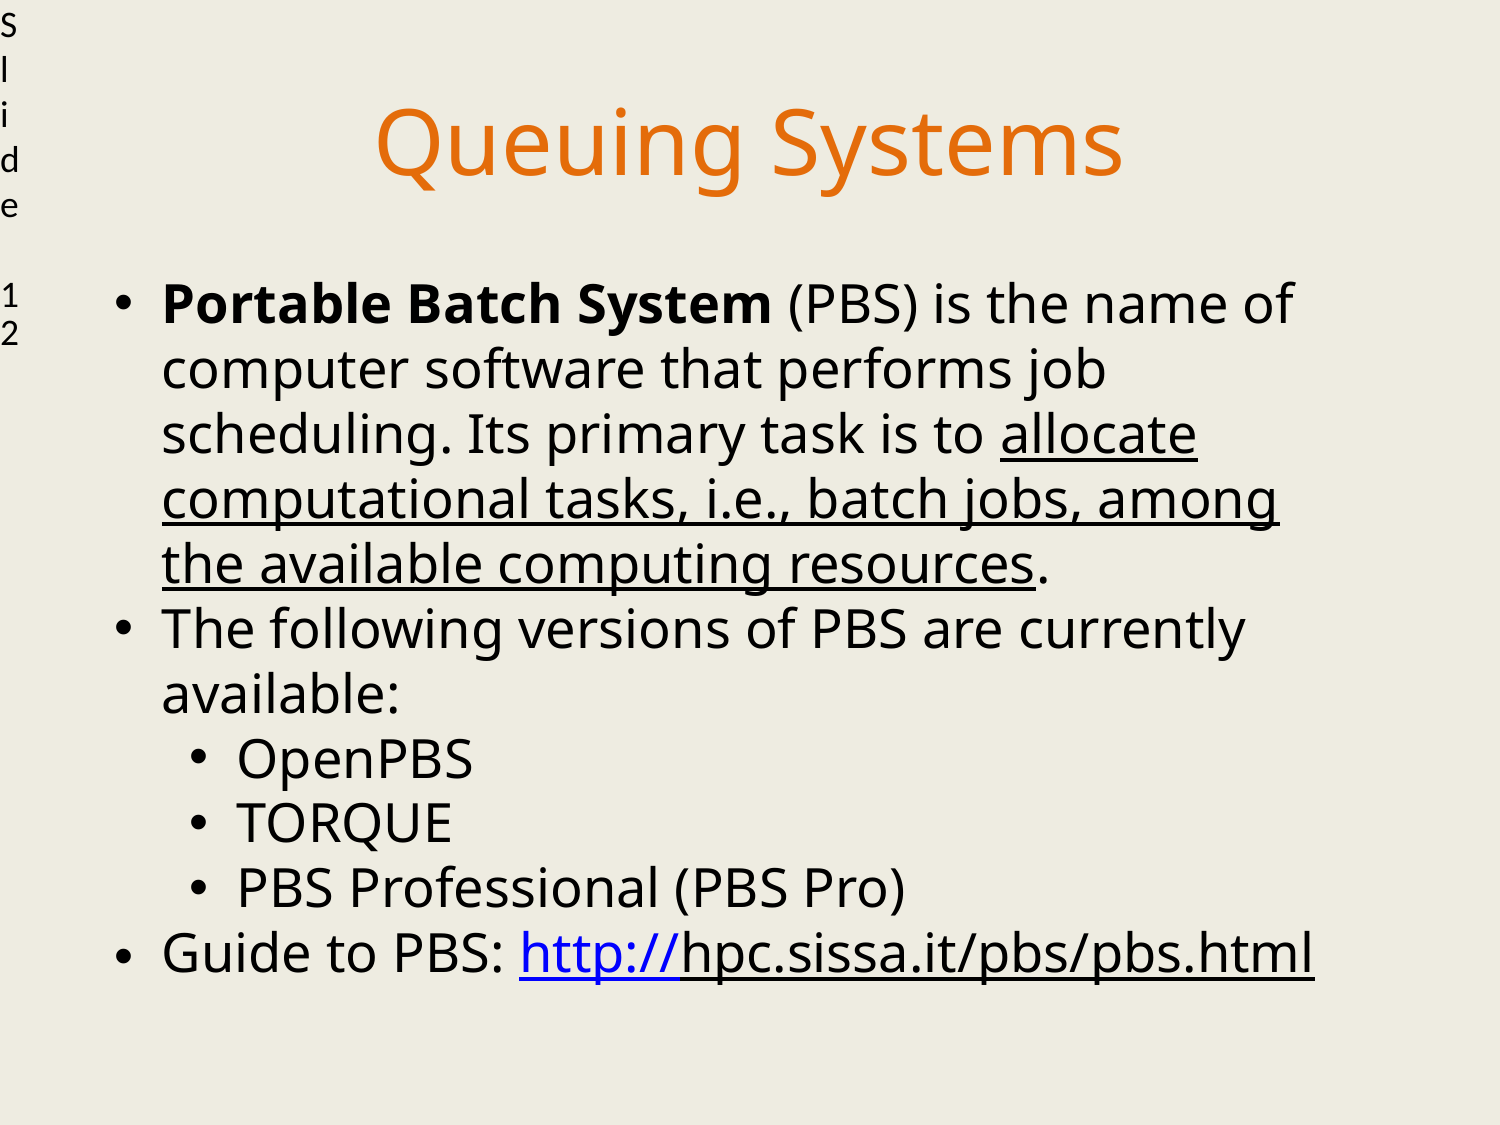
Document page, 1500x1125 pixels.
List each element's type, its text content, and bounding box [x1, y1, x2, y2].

text_box Portable Batch System (PBS) is the name of computer software that performs job scheduling. Its primary task is to allocate computational tasks, i.e., batch jobs, among the available computing resources. The following versions of PBS are currently available: OpenPBS TORQUE PBS Professional (PBS Pro) Guide to PBS: http://hpc.sissa.it/pbs/pbs.html [100, 261, 1388, 1001]
text_box [112, 262, 1425, 1005]
text_box Queuing Systems [75, 45, 1425, 233]
